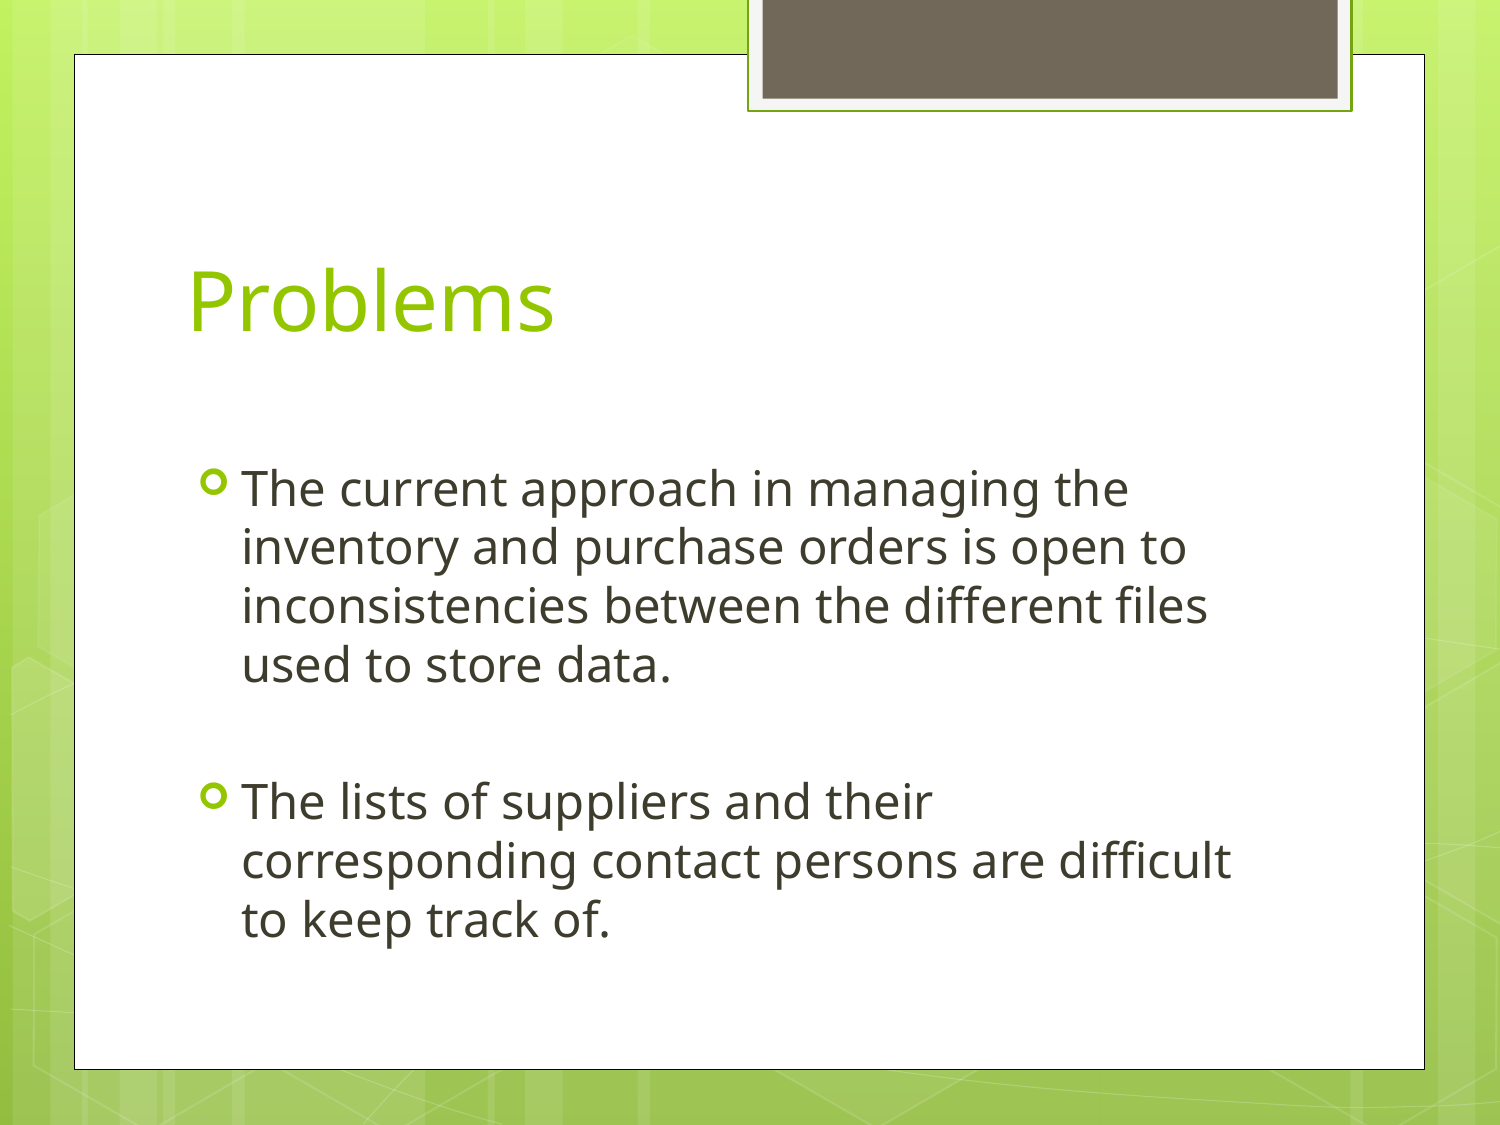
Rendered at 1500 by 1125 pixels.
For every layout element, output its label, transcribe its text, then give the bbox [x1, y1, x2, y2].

list The current approach in managing the inventory and purchase orders is open to inconsistencies between the different files used to store data. The lists of suppliers and their corresponding contact persons are difficult to keep track of. [171, 381, 1283, 957]
title Problems [171, 168, 1324, 357]
